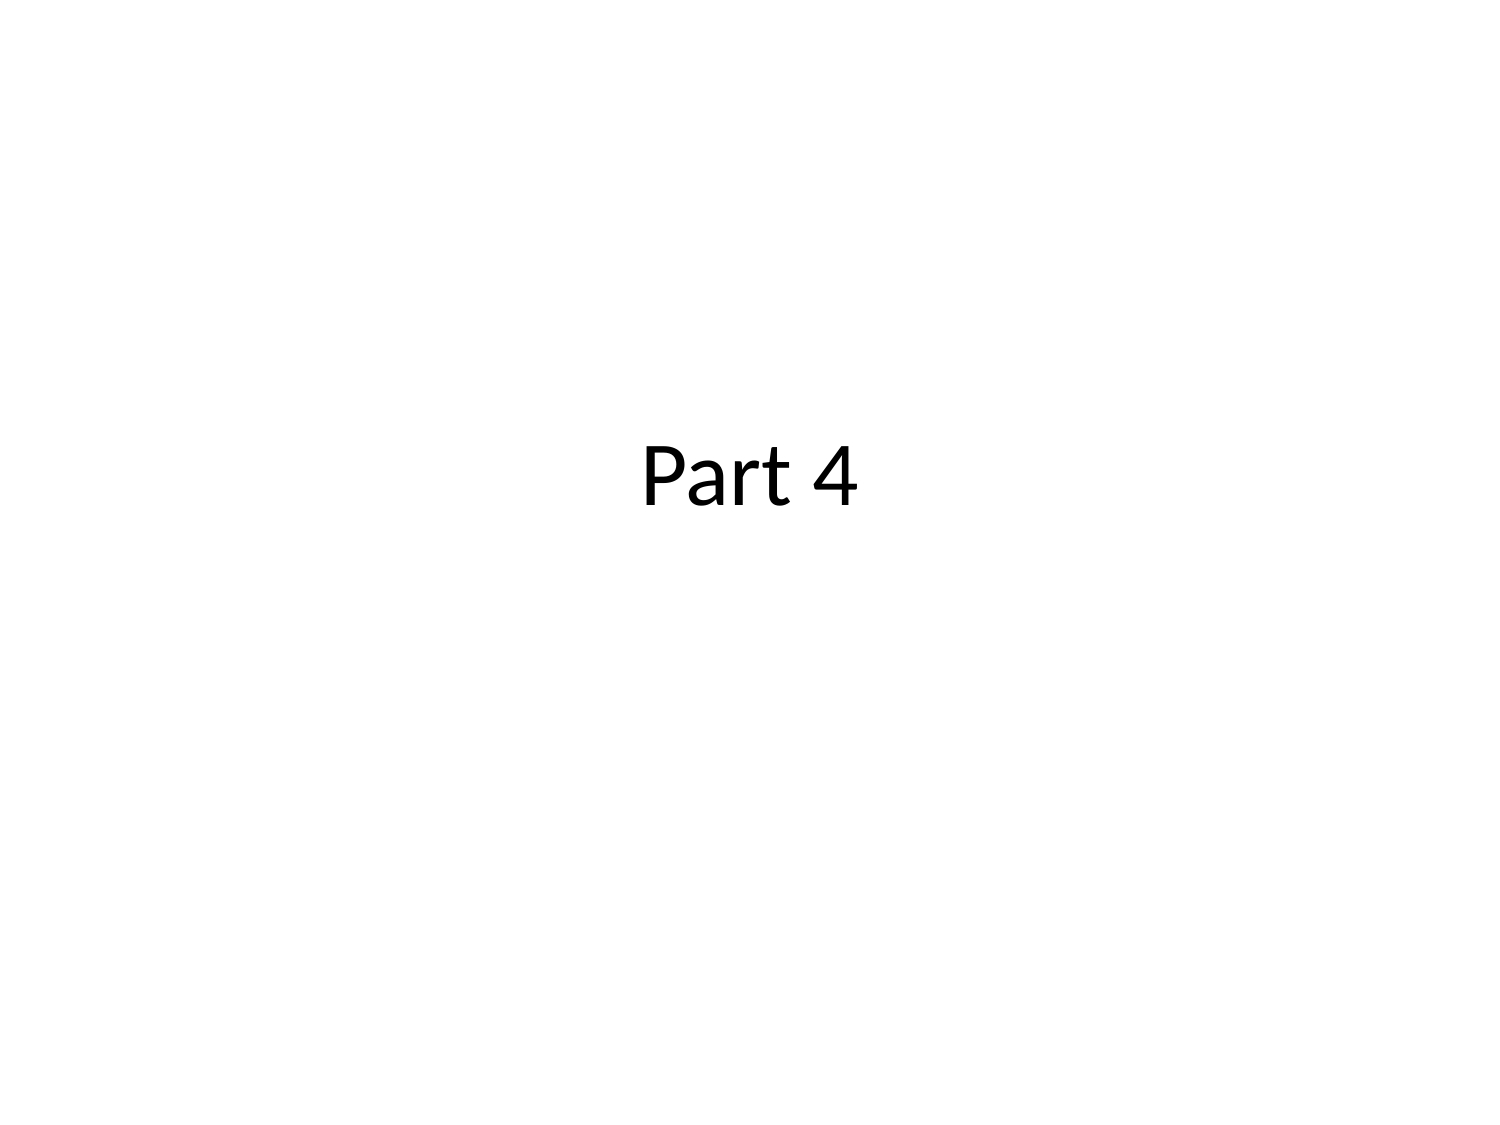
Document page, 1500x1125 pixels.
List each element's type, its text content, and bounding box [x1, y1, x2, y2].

title Part 4 [75, 375, 1425, 563]
